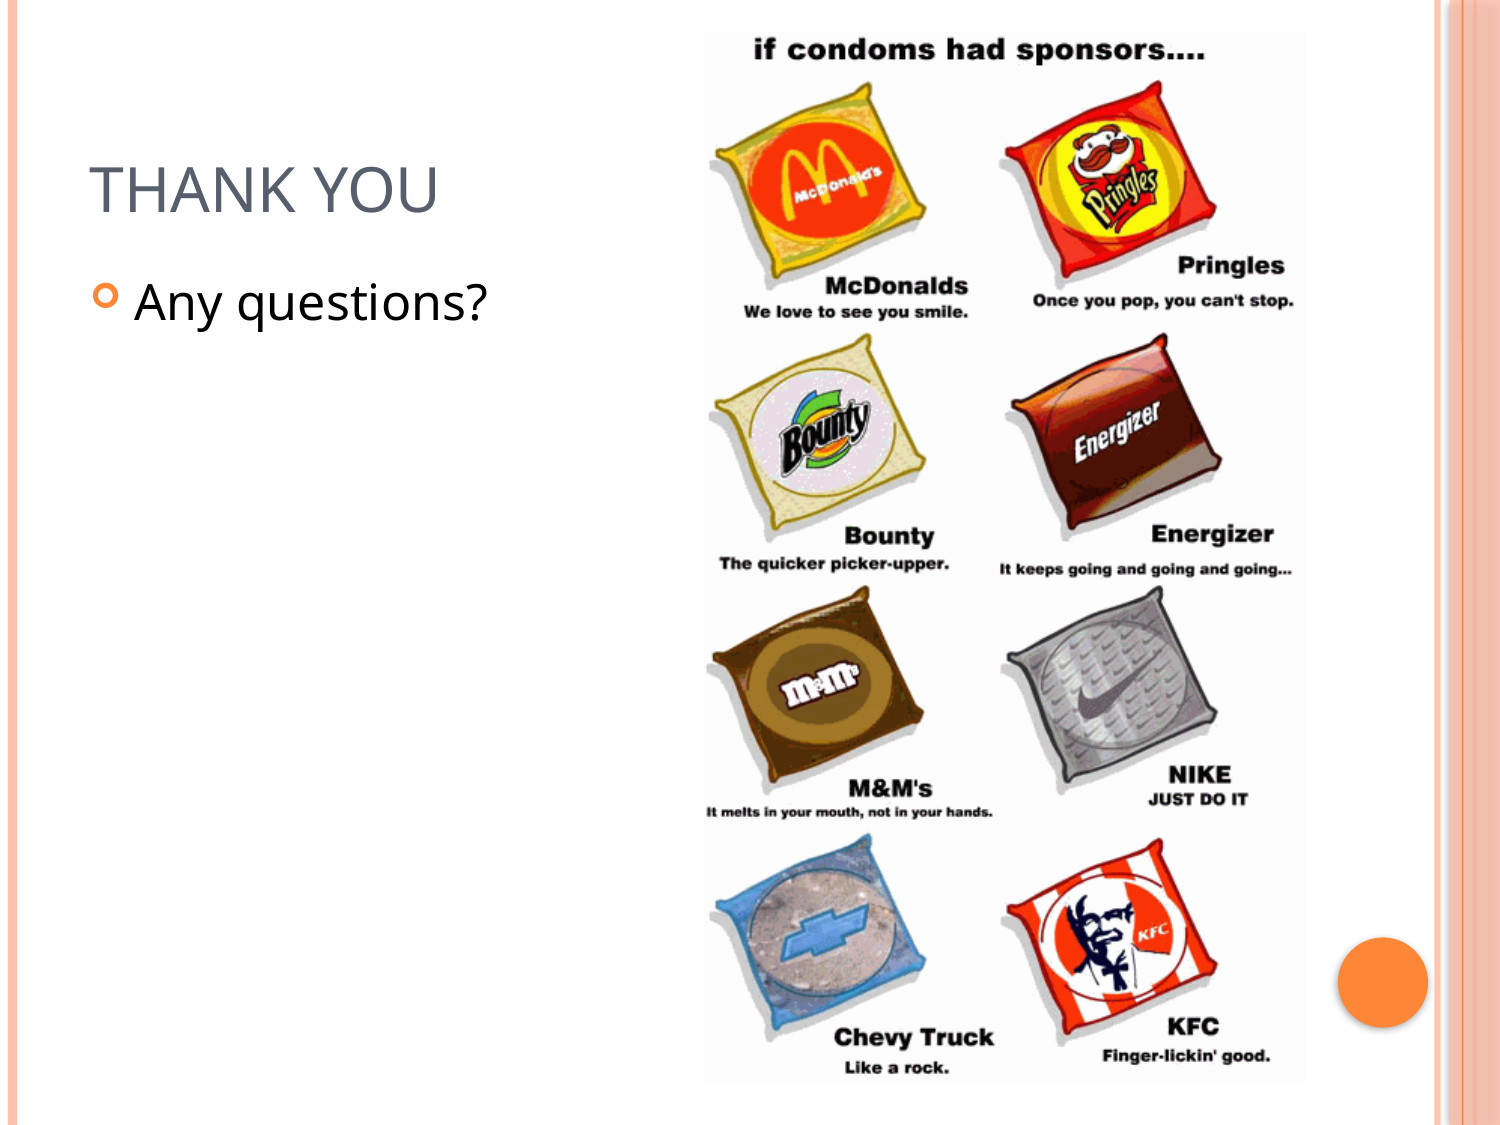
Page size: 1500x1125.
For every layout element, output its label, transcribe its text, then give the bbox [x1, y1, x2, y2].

title Thank you [75, 45, 698, 233]
list Any questions? [74, 262, 698, 1063]
picture [704, 30, 1306, 1083]
